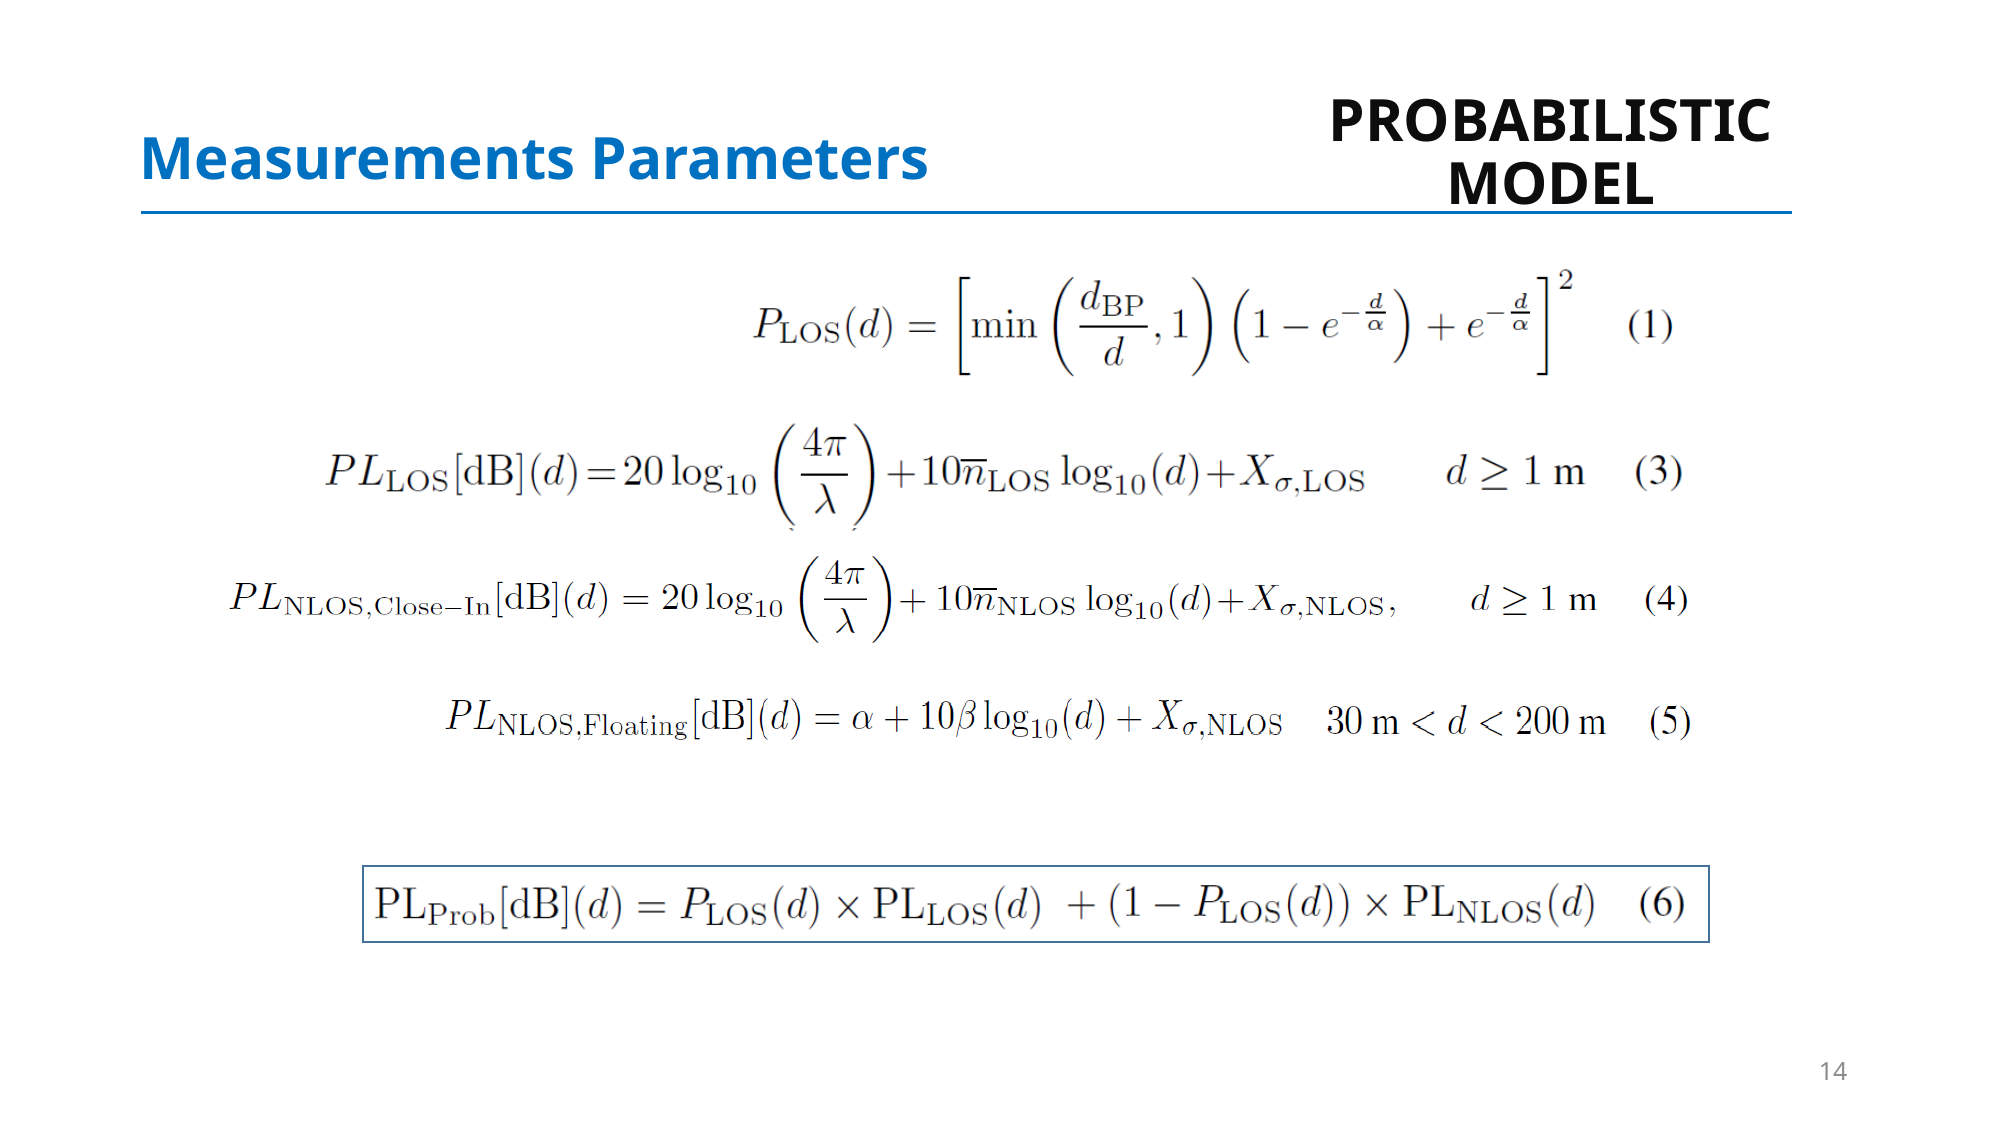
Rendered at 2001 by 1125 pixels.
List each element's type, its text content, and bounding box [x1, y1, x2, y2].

text_box PROBABILISTIC MODEL [1292, 112, 1809, 197]
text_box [210, 549, 1691, 648]
picture [741, 249, 1687, 401]
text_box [303, 417, 1687, 528]
title Measurements Parameters [124, 51, 1551, 269]
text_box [439, 676, 1696, 762]
slide_number 14 [1412, 1042, 1863, 1103]
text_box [363, 866, 1710, 942]
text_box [301, 422, 1686, 533]
